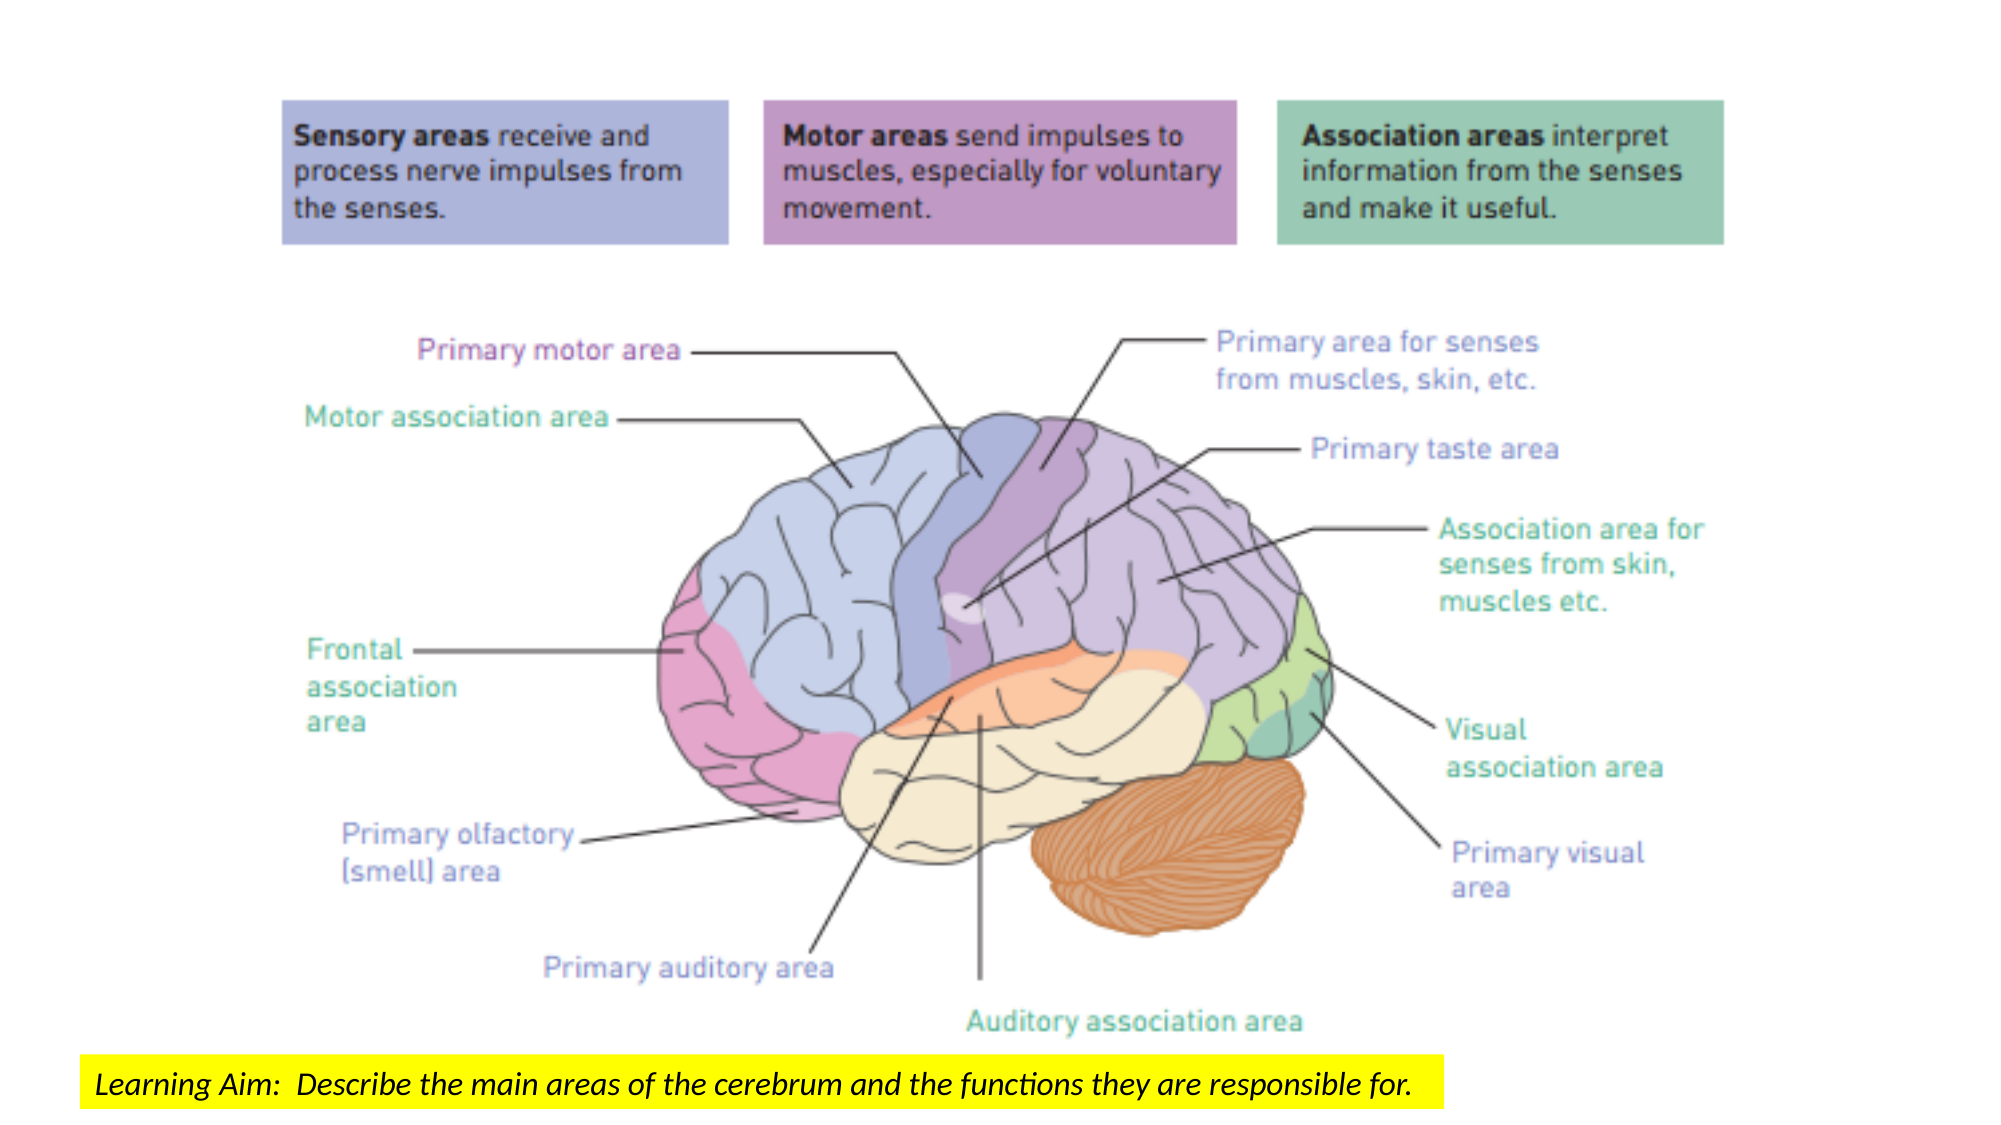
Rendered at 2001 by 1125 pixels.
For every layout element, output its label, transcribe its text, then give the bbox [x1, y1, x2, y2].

text_box Learning Aim: Describe the main areas of the cerebrum and the functions they are responsible for. [79, 1054, 1445, 1109]
picture [224, 77, 1797, 1056]
